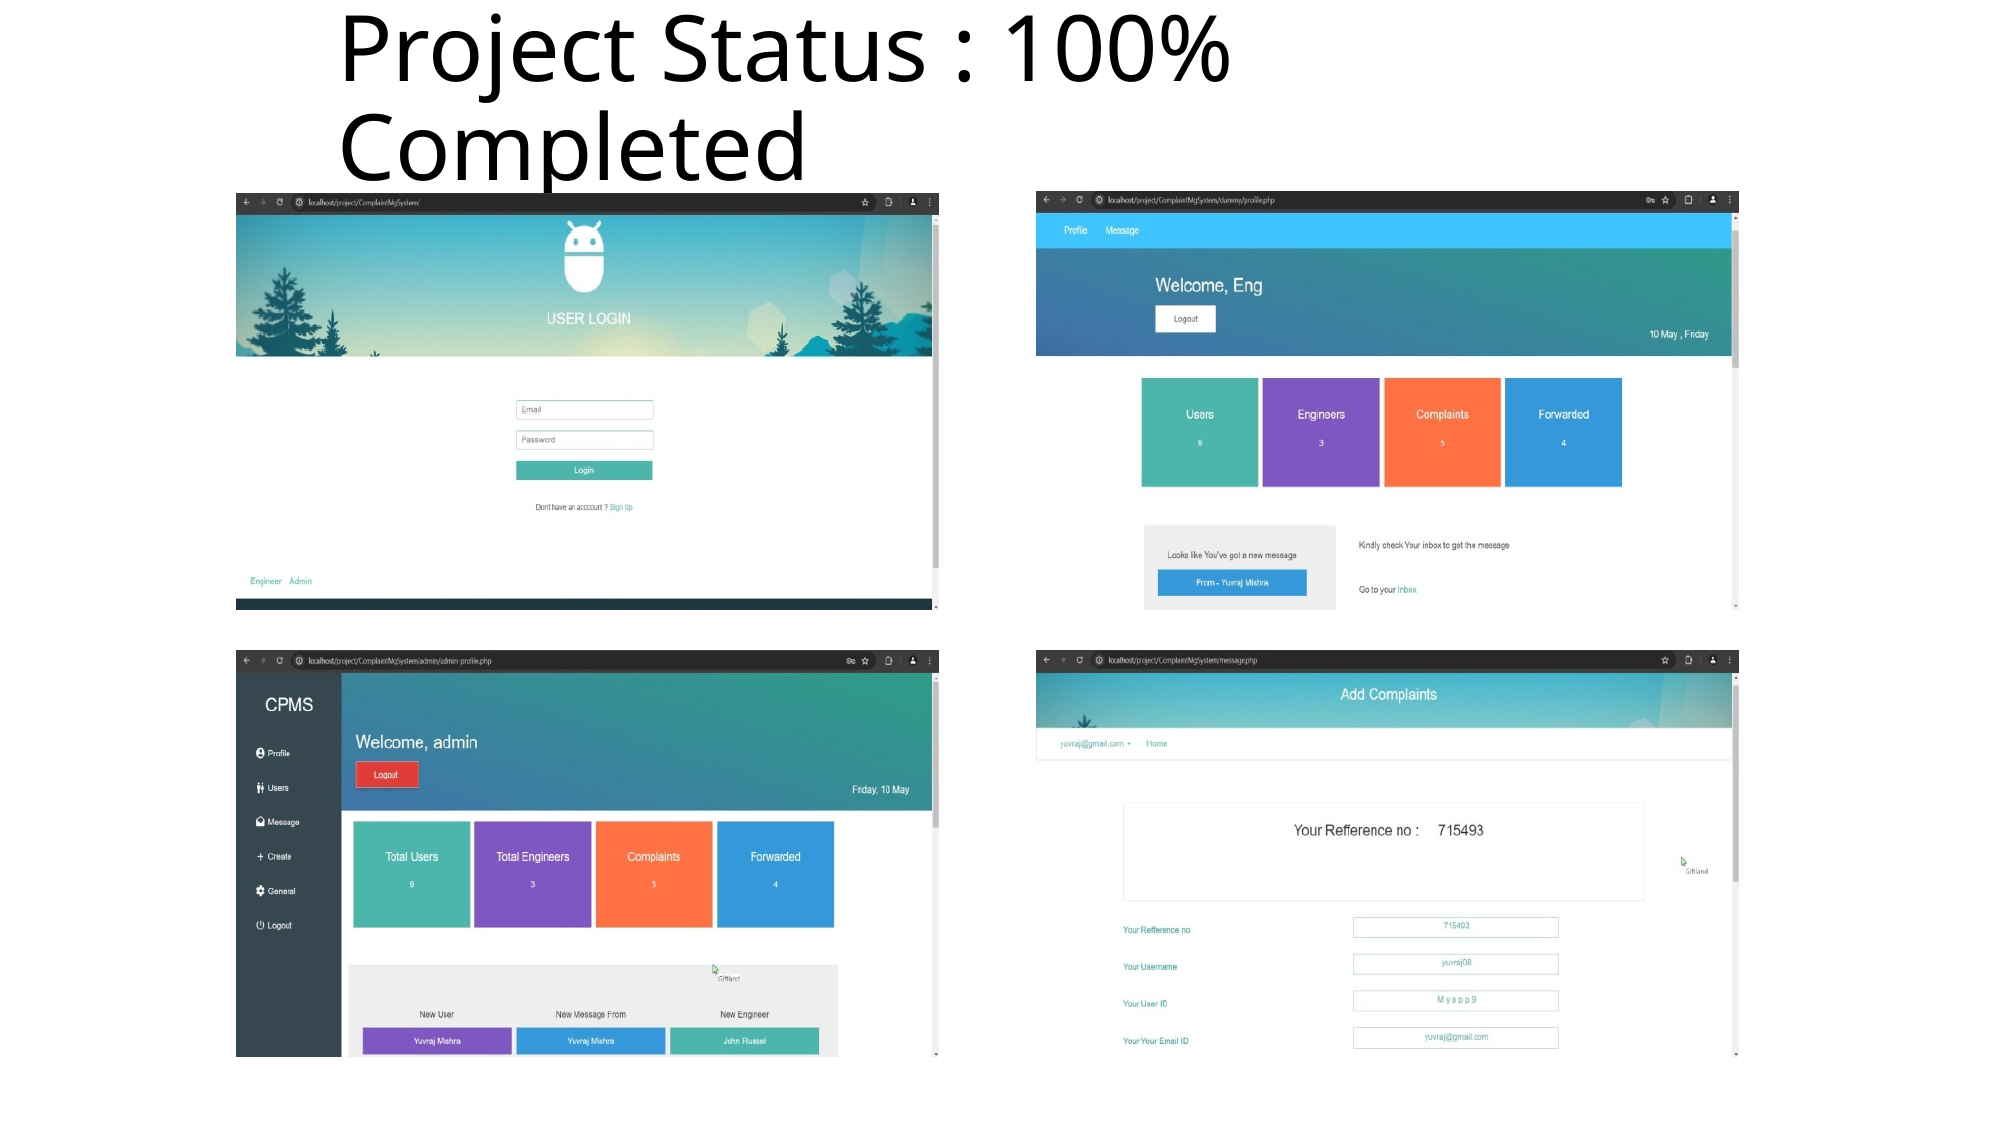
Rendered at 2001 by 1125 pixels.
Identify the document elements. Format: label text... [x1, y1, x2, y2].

picture [236, 193, 939, 611]
title Project Status : 100% Completed [322, 28, 1582, 175]
picture [236, 650, 939, 1057]
picture [1036, 191, 1739, 610]
picture [1036, 650, 1739, 1057]
